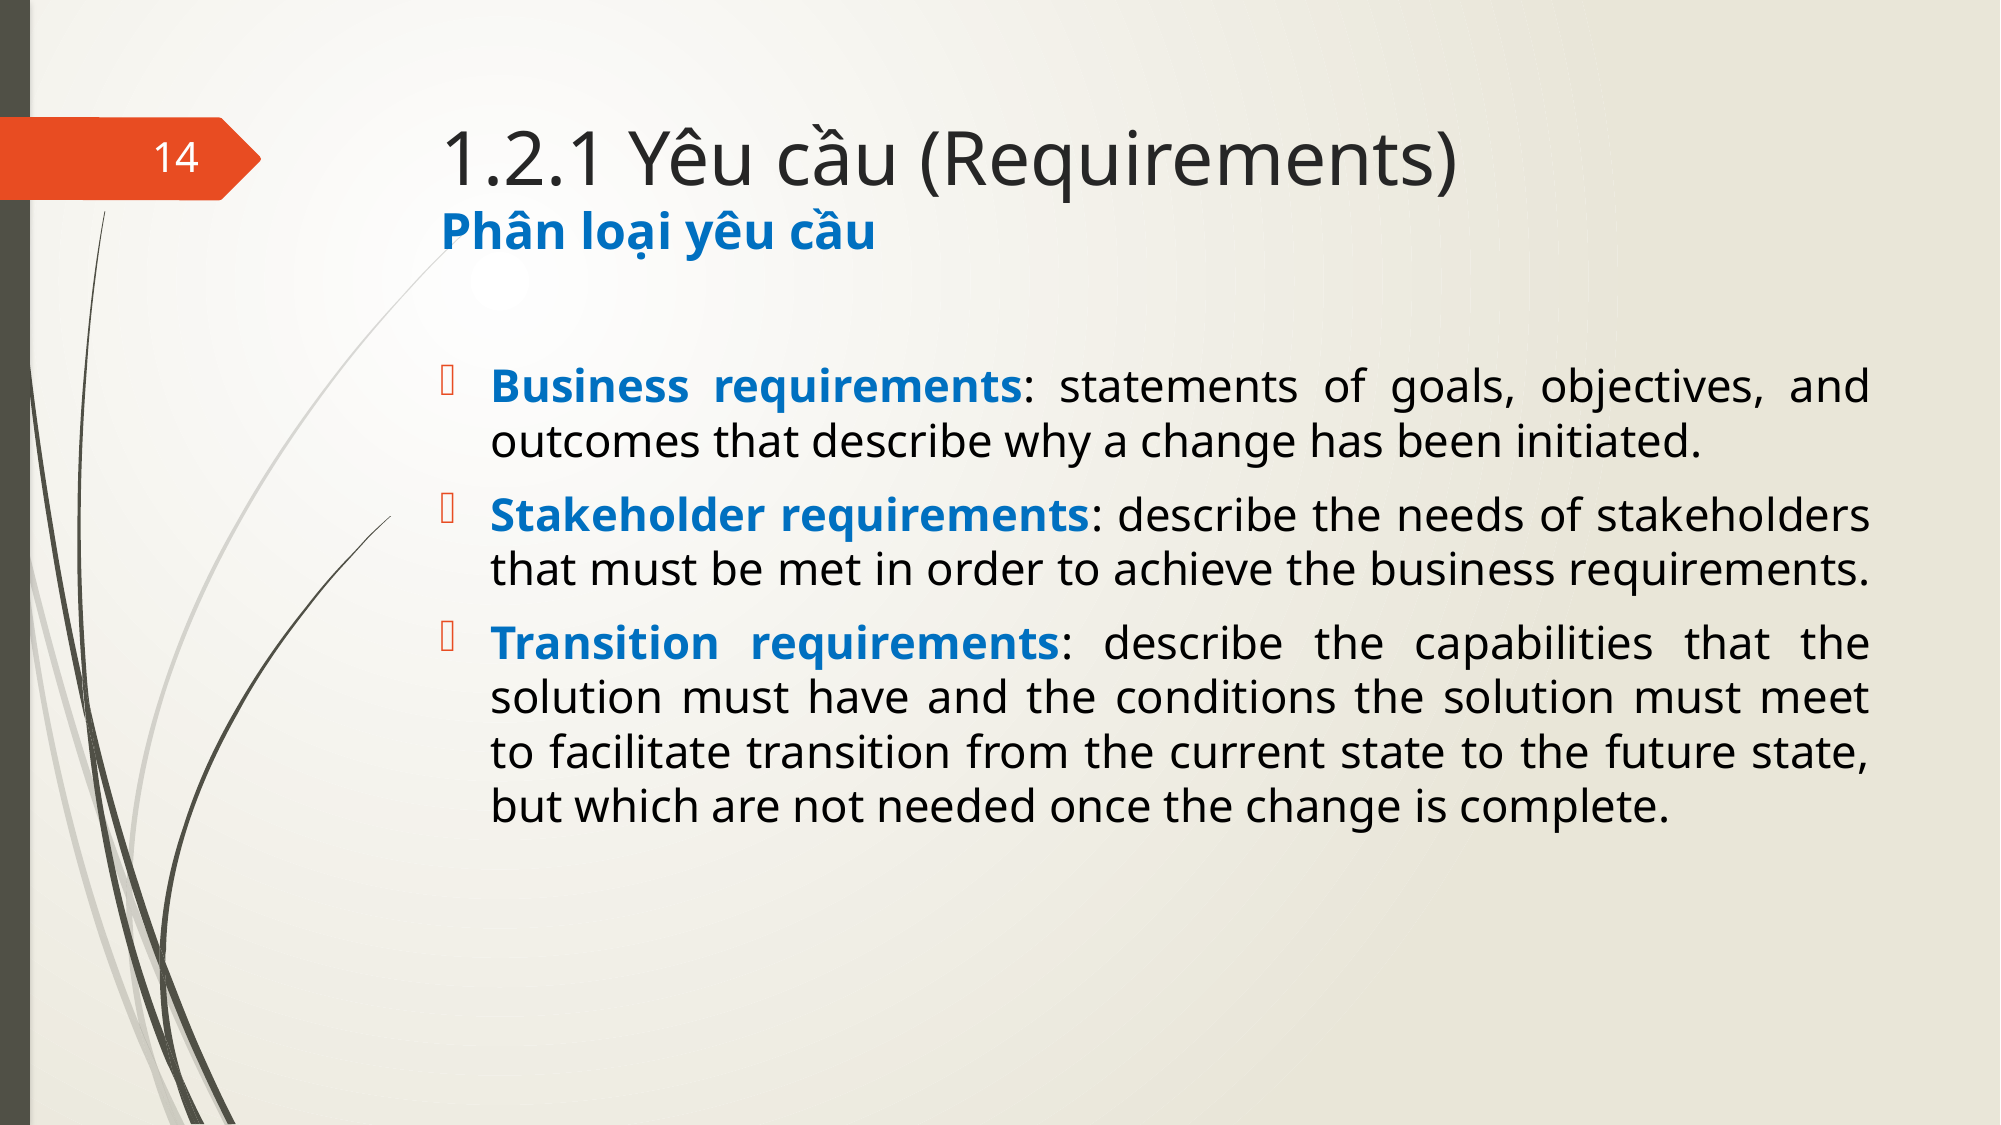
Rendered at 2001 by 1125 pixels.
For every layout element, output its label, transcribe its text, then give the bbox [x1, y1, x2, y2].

title 1.2.1 Yêu cầu (Requirements) Phân loại yêu cầu [425, 102, 1888, 313]
list Business requirements: statements of goals, objectives, and outcomes that describe why a change has been initiated. Stakeholder requirements: describe the needs of stakeholders that must be met in order to achieve the business requirements. Transition requirements: describe the capabilities that the solution must have and the conditions the solution must meet to facilitate transition from the current state to the future state, but which are not needed once the change is complete. [424, 350, 1888, 1072]
slide_number 14 [87, 129, 216, 190]
